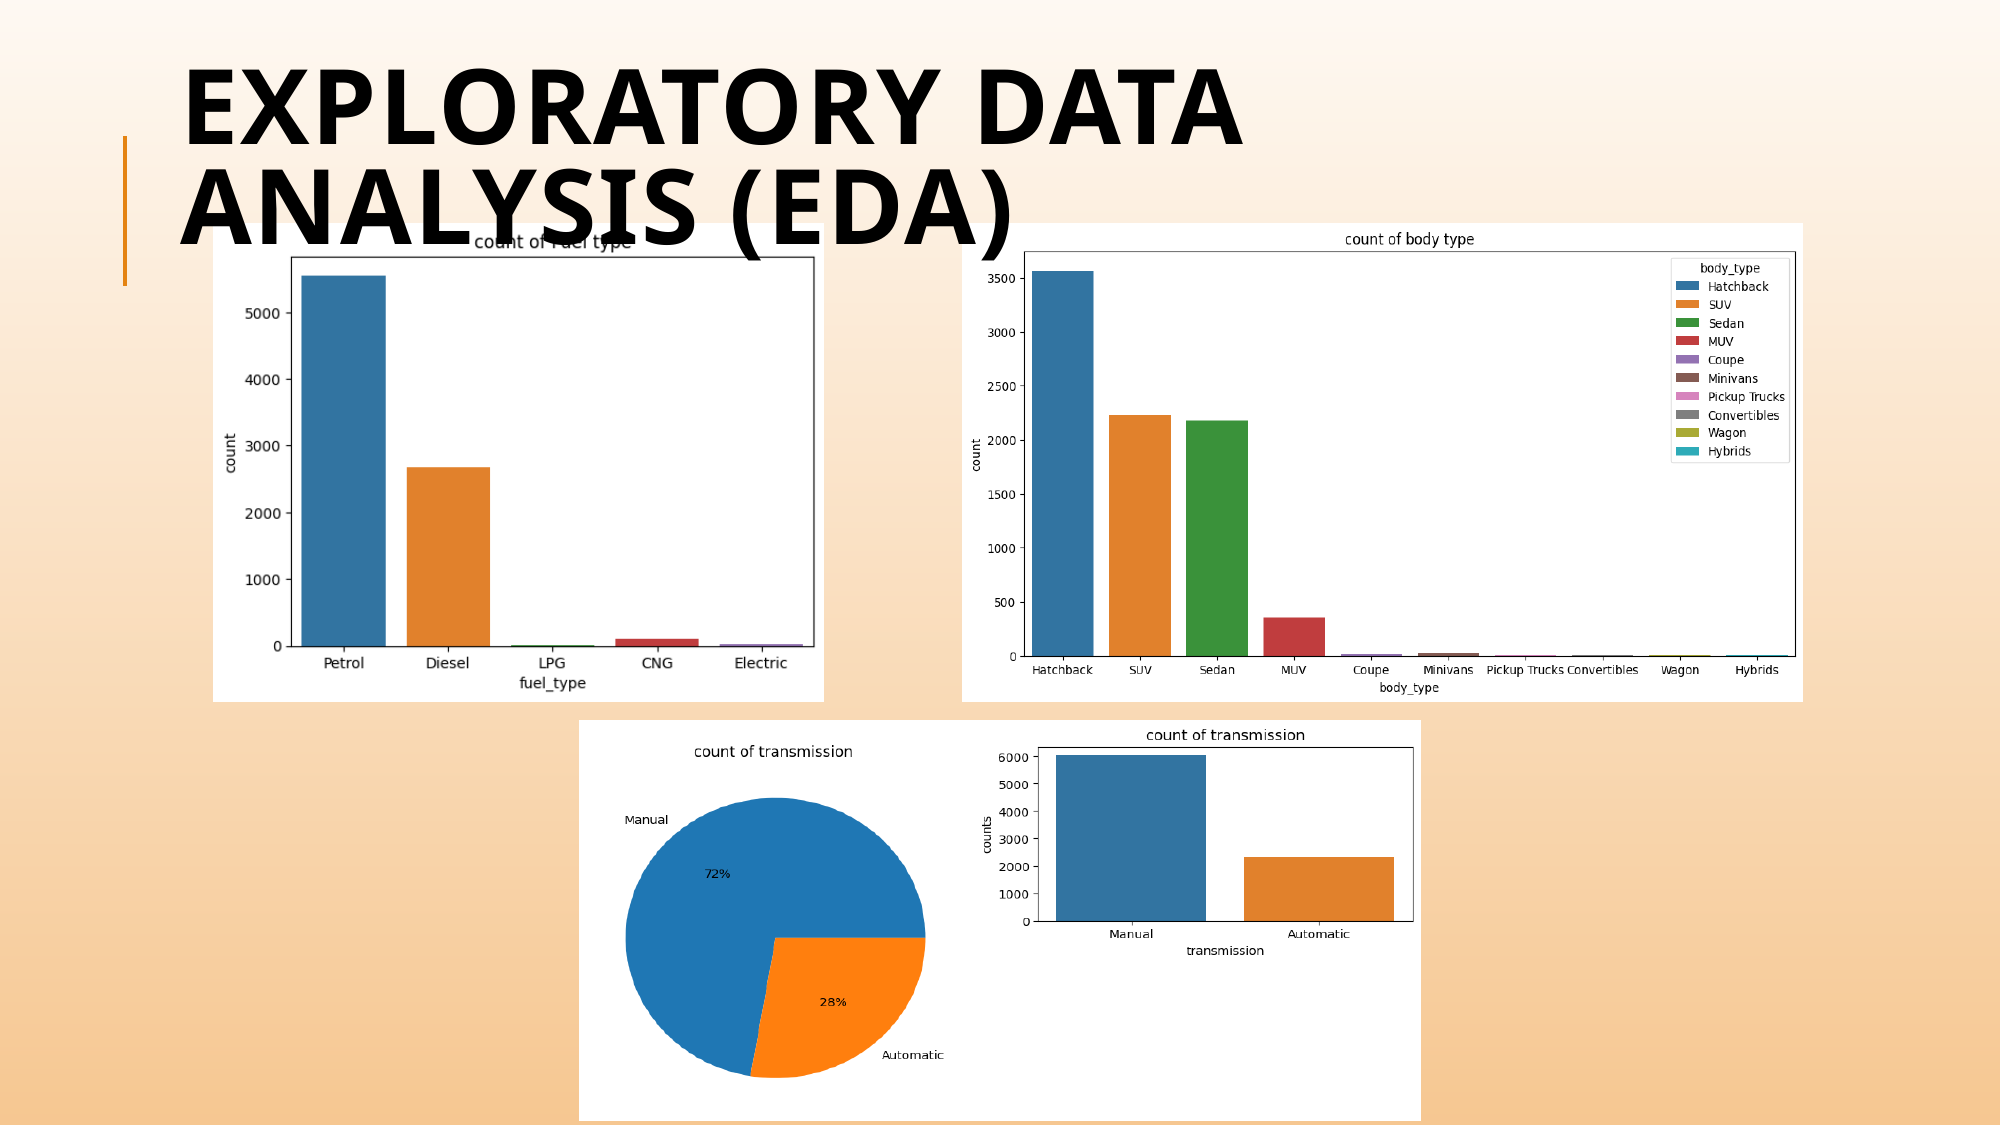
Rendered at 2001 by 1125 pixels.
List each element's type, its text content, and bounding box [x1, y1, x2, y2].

picture [578, 720, 1421, 1122]
picture [213, 222, 824, 702]
title Exploratory Data Analysis (EDA) [164, 41, 1760, 288]
picture [961, 222, 1803, 702]
